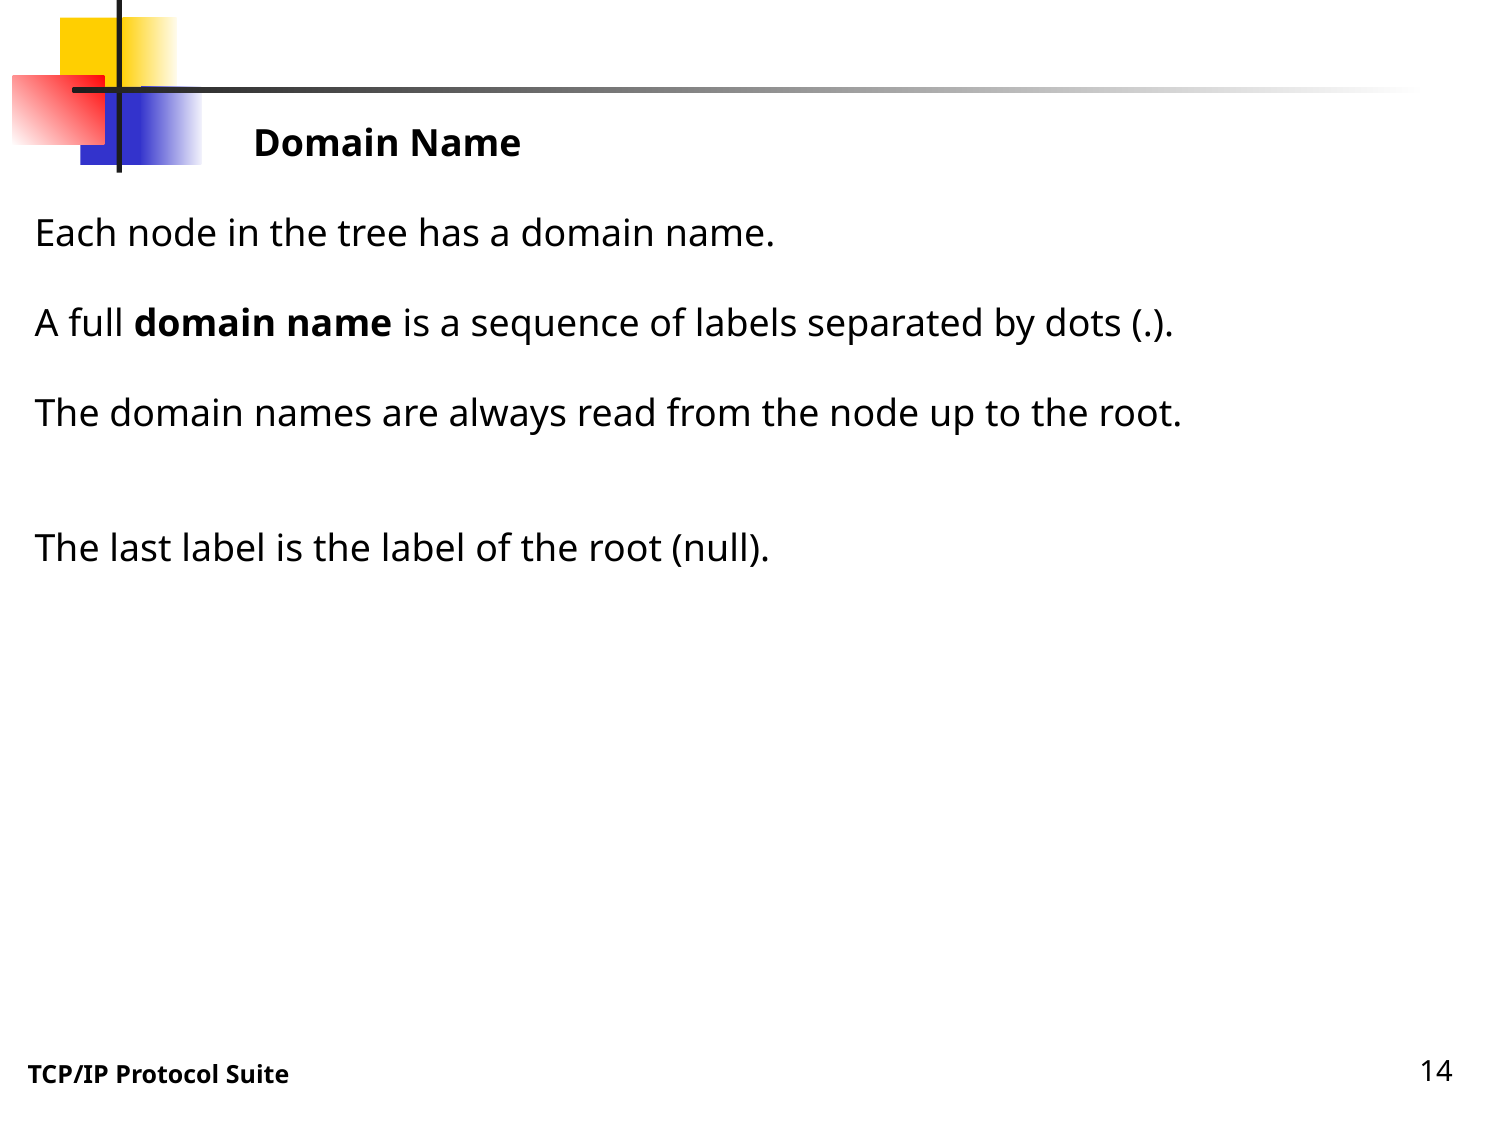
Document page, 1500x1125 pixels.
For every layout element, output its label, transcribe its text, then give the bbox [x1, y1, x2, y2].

text_box [72, 87, 1423, 93]
slide_number 14 [1155, 1024, 1468, 1100]
text_box Domain Name [238, 112, 537, 172]
text_box [60, 17, 116, 86]
text_box Each node in the tree has a domain name. A full domain name is a sequence of labels separated by dots (.). The domain names are always read from the node up to the root. The last label is the label of the root (null). [19, 201, 1475, 577]
text_box [12, 75, 105, 145]
text_box [122, 17, 177, 86]
text_box [116, 93, 122, 173]
text_box [116, 0, 122, 87]
text_box [122, 93, 141, 165]
text_box [141, 93, 202, 165]
footer TCP/IP Protocol Suite [12, 1025, 488, 1100]
text_box [80, 93, 116, 165]
